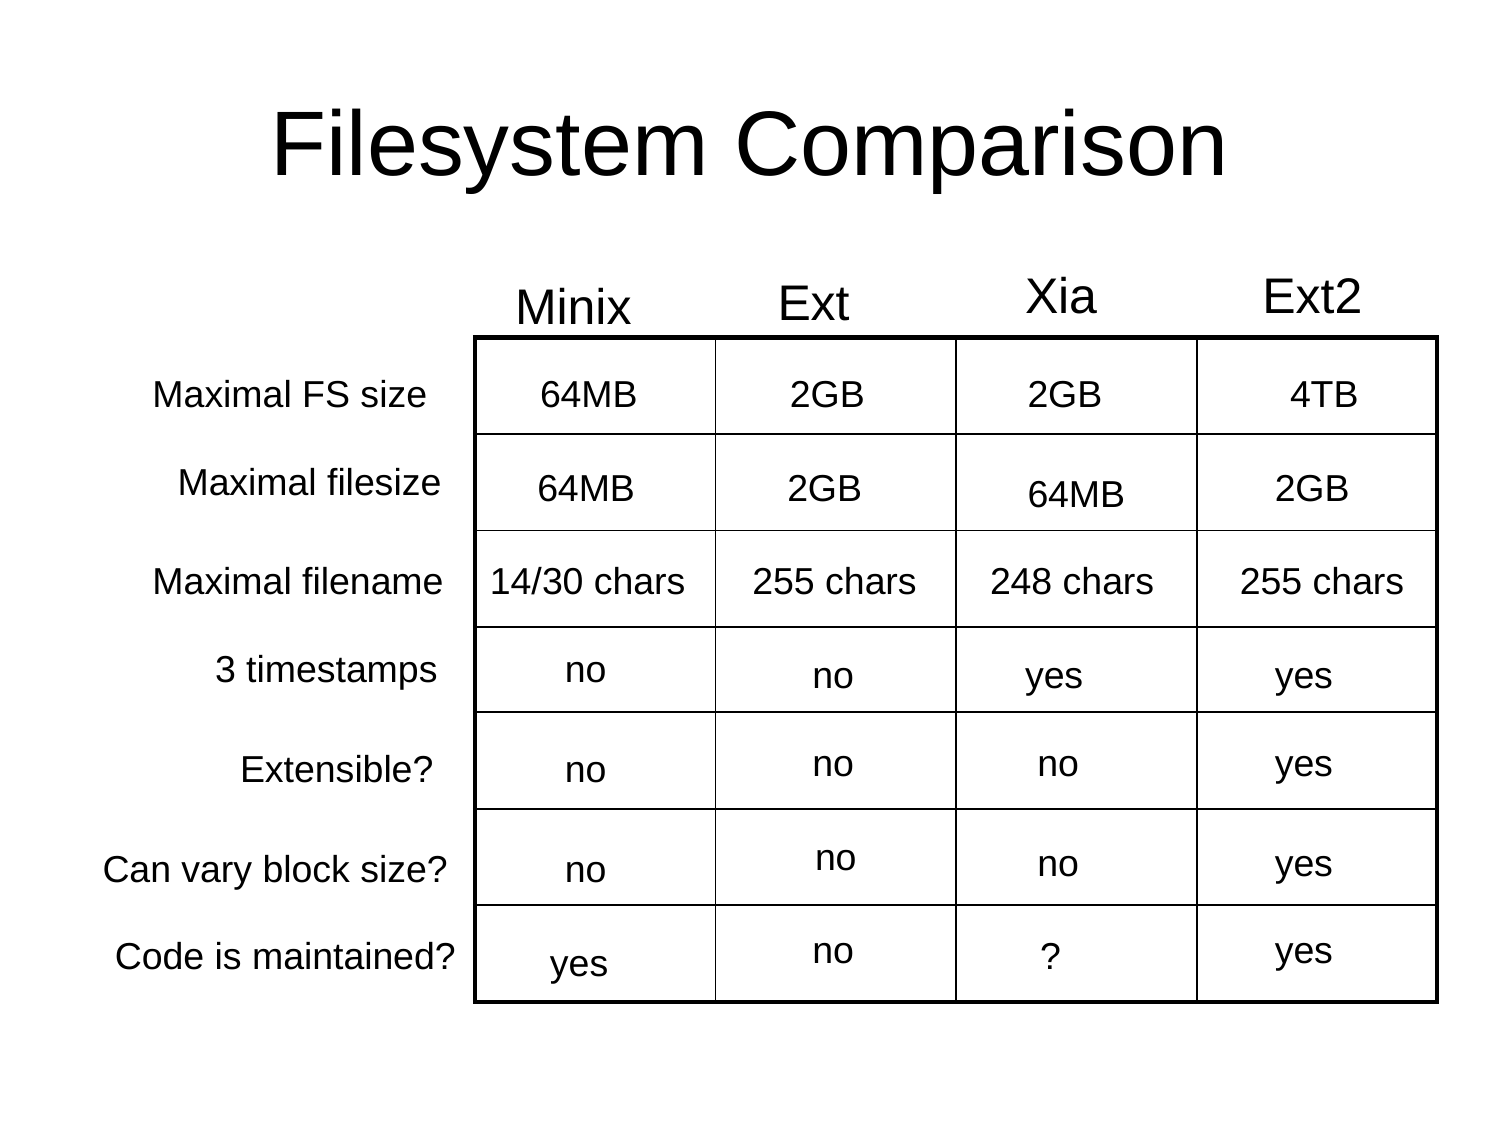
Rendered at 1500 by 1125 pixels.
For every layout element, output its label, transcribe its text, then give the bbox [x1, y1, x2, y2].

table_cell [716, 628, 955, 711]
table_cell [716, 906, 955, 1000]
text_box no [797, 730, 870, 792]
table_cell [477, 531, 715, 626]
table_cell [1198, 531, 1435, 626]
table_cell [1198, 628, 1435, 711]
table_cell [1198, 810, 1435, 904]
table_cell [716, 810, 955, 904]
text_box no [549, 737, 622, 798]
text_box 3 timestamps [199, 637, 454, 698]
text_box Maximal filename [137, 549, 460, 611]
text_box yes [1259, 830, 1349, 892]
text_box 2GB [1012, 362, 1118, 423]
table_cell [957, 906, 1196, 1000]
text_box Ext2 [1247, 256, 1378, 332]
table_header [477, 340, 715, 433]
text_box no [549, 837, 622, 898]
table_cell [716, 435, 955, 530]
text_box Code is maintained? [99, 924, 472, 986]
table_cell [957, 713, 1196, 808]
text_box Can vary block size? [87, 837, 464, 898]
text_box 248 chars [974, 549, 1170, 611]
table_cell [957, 810, 1196, 904]
text_box Maximal FS size [137, 362, 443, 423]
table_cell [957, 628, 1196, 711]
text_box Xia [1009, 256, 1113, 332]
text_box Maximal filesize [162, 450, 458, 511]
table_cell [477, 810, 715, 904]
text_box yes [1009, 643, 1099, 704]
title Filesystem Comparison [75, 45, 1425, 233]
table_cell [957, 531, 1196, 626]
text_box 2GB [1259, 455, 1366, 517]
table_cell [1198, 713, 1435, 808]
text_box no [800, 825, 872, 886]
table_cell [477, 628, 715, 711]
table_header [1198, 340, 1435, 433]
text_box Minix [500, 267, 648, 343]
text_box yes [1259, 918, 1349, 979]
text_box 64MB [1012, 462, 1141, 523]
table_cell [477, 713, 715, 808]
table_cell [1198, 906, 1435, 1000]
text_box 14/30 chars [474, 549, 701, 611]
text_box yes [534, 931, 624, 992]
text_box no [797, 643, 870, 704]
table_cell [716, 713, 955, 808]
text_box no [797, 918, 870, 979]
table_cell [477, 435, 715, 530]
text_box Ext [762, 262, 865, 338]
text_box 4TB [1274, 362, 1374, 423]
text_box 255 chars [737, 549, 933, 611]
text_box yes [1259, 643, 1349, 704]
text_box 64MB [524, 362, 654, 423]
text_box 2GB [774, 362, 881, 423]
table_cell [957, 435, 1196, 530]
text_box ? [1024, 924, 1076, 986]
text_box Extensible? [224, 737, 449, 798]
text_box 2GB [772, 455, 878, 517]
text_box 64MB [522, 455, 651, 517]
table_cell [716, 531, 955, 626]
text_box yes [1259, 730, 1349, 792]
table_header [716, 340, 955, 433]
text_box no [1022, 830, 1095, 892]
table_header [957, 340, 1196, 433]
text_box no [1022, 730, 1095, 792]
table_cell [477, 906, 715, 1000]
table_cell [1198, 435, 1435, 530]
text_box no [549, 637, 622, 698]
text_box 255 chars [1224, 549, 1420, 611]
